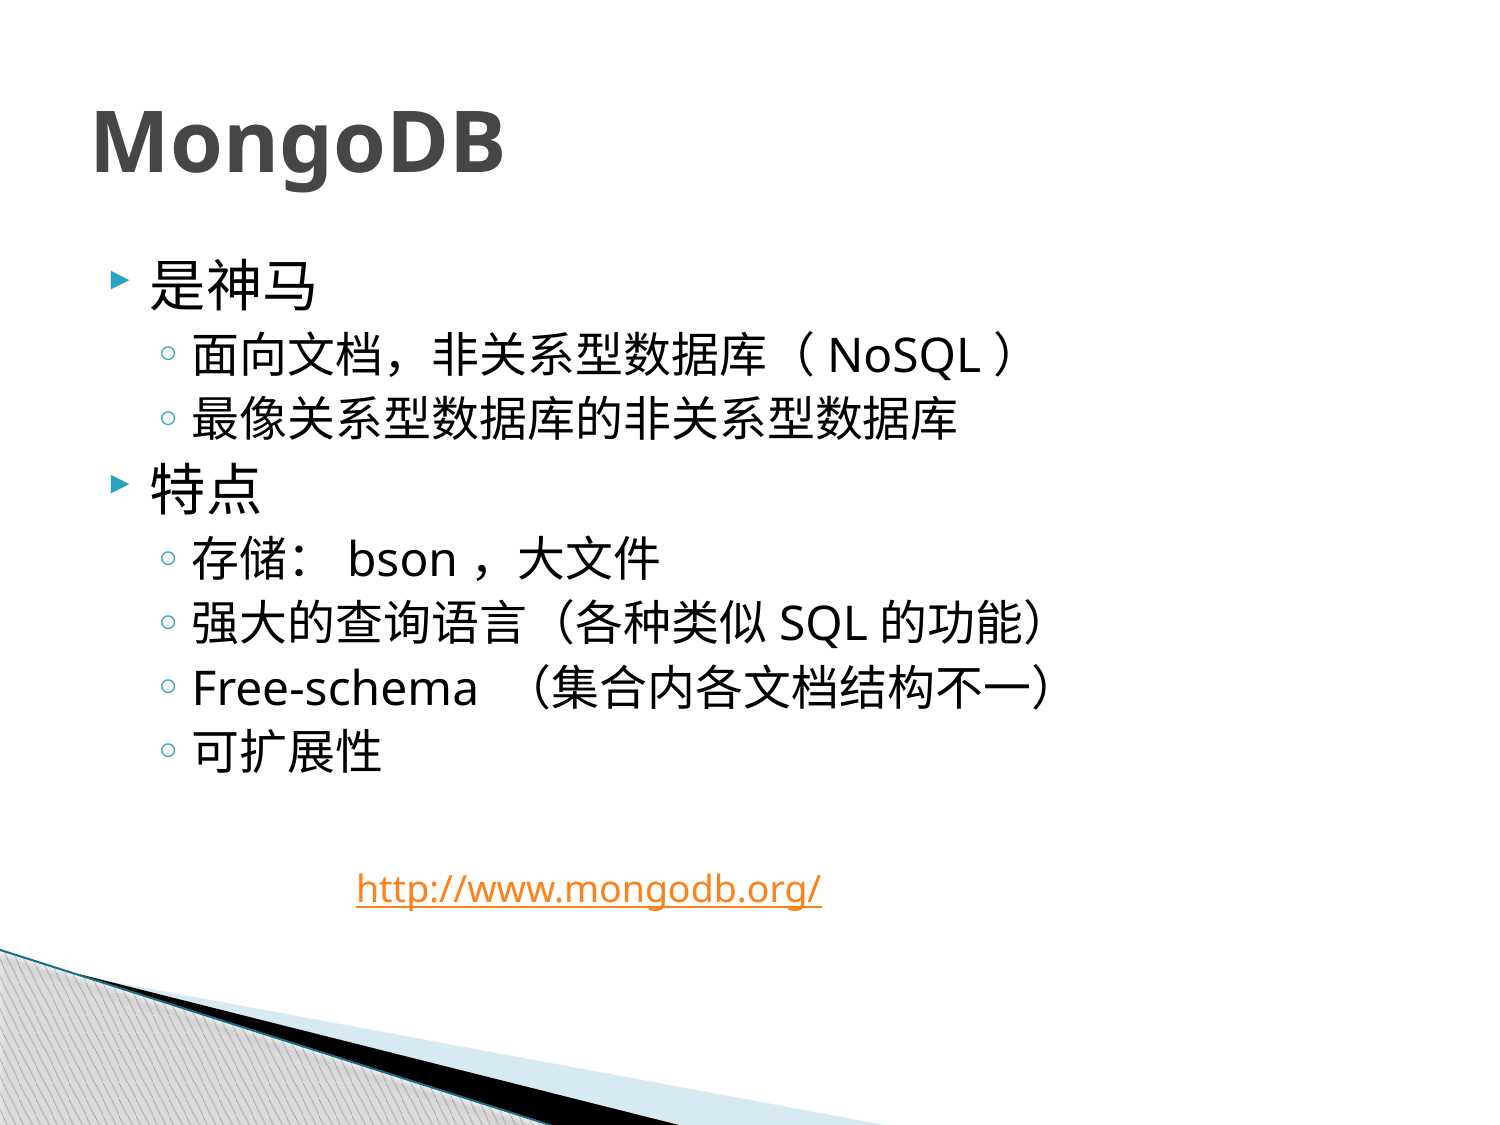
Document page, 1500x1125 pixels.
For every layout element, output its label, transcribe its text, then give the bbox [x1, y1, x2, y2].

text_box http://www.mongodb.org/ [341, 857, 837, 924]
title MongoDB [75, 45, 1425, 233]
list 是神马 面向文档，非关系型数据库（NoSQL） 最像关系型数据库的非关系型数据库 特点 存储：bson，大文件 强大的查询语言（各种类似SQL的功能） Free-schema （集合内各文档结构不一） 可扩展性 [75, 243, 1425, 986]
